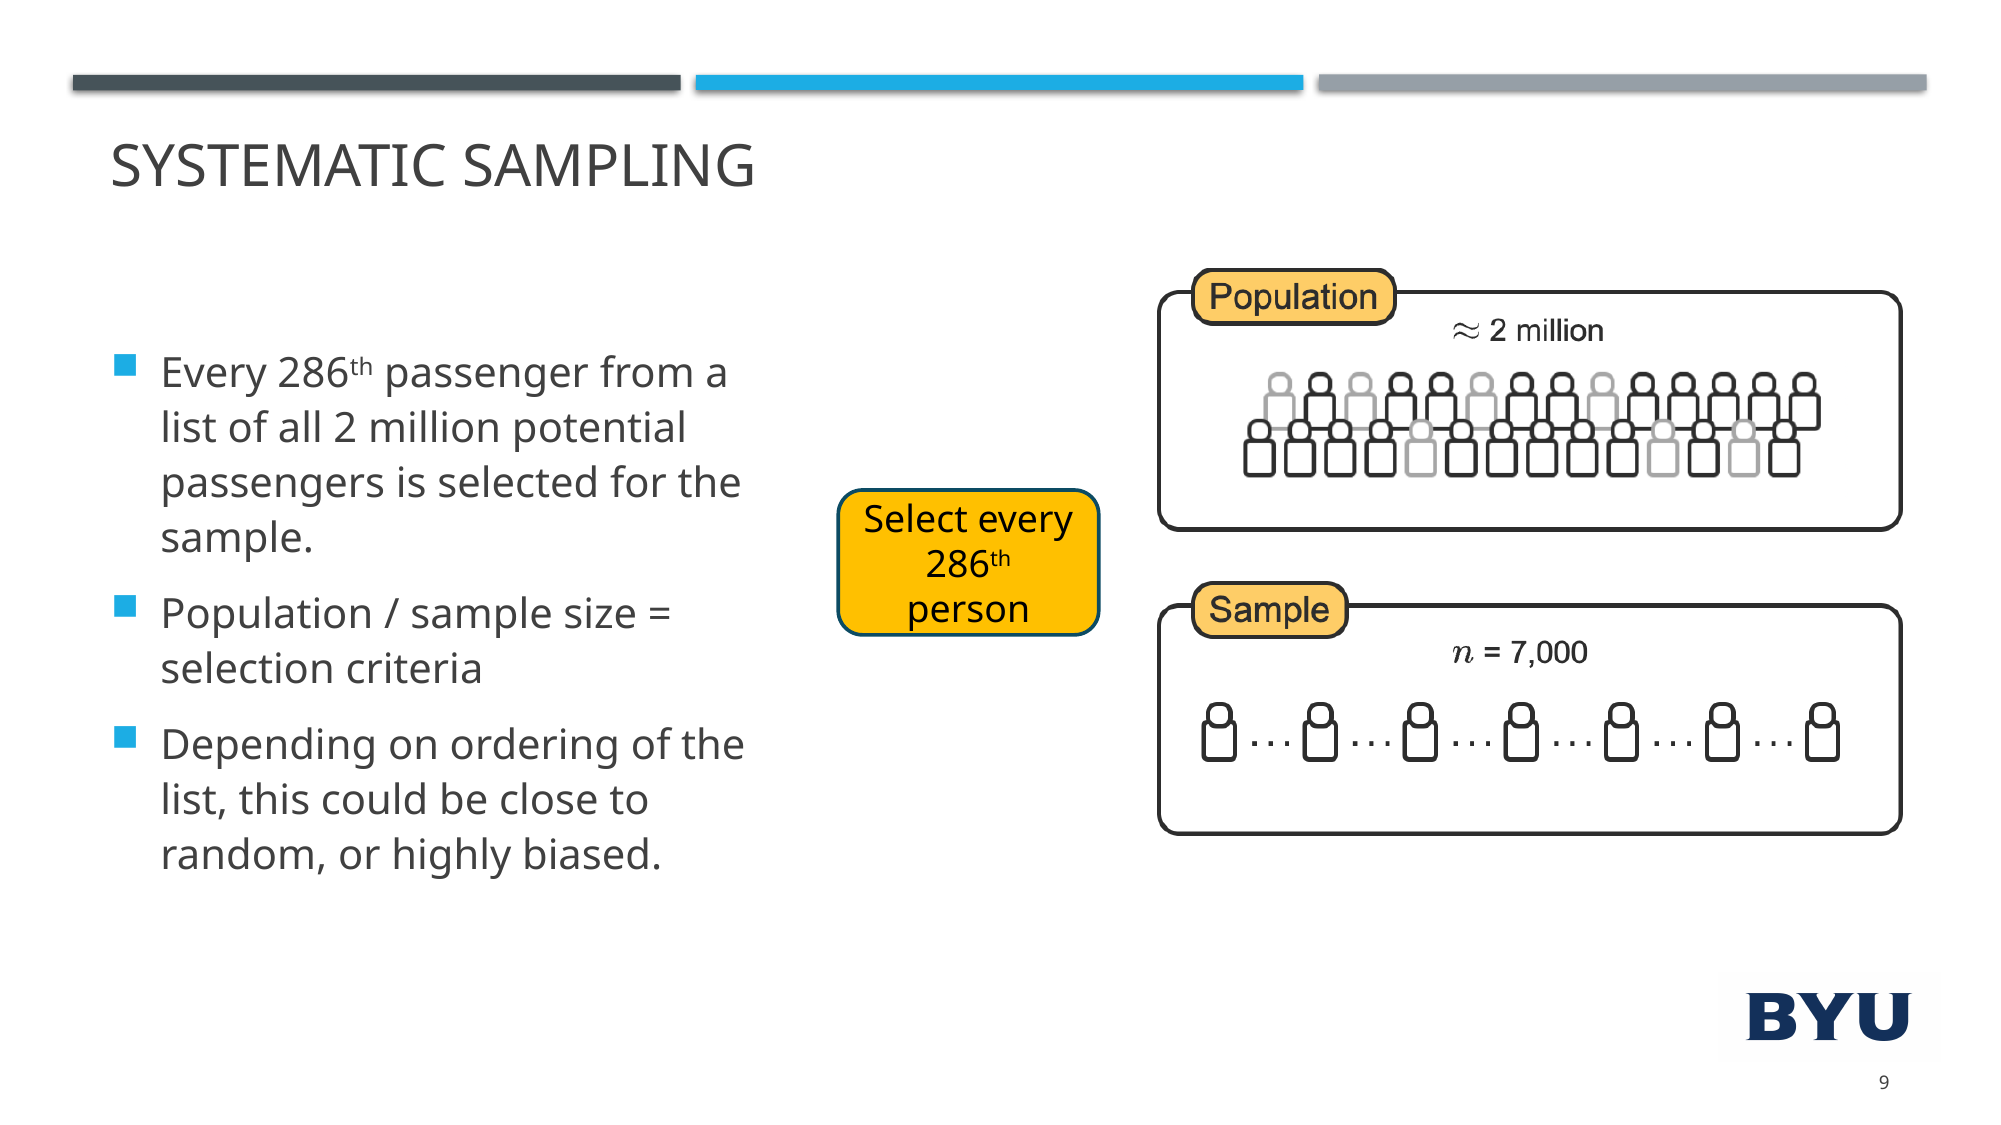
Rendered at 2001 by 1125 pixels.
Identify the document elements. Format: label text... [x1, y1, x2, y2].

slide_number 9 [1732, 1053, 1905, 1114]
picture [1718, 972, 1941, 1062]
title Systematic Sampling [95, 115, 1905, 206]
list Every 286th passenger from a list of all 2 million potential passengers is selected for the sample. Population / sample size = selection criteria Depending on ordering of the list, this could be close to random, or highly biased. [95, 238, 800, 981]
text_box Select every 286th person [836, 488, 1101, 637]
picture [1136, 268, 1915, 857]
